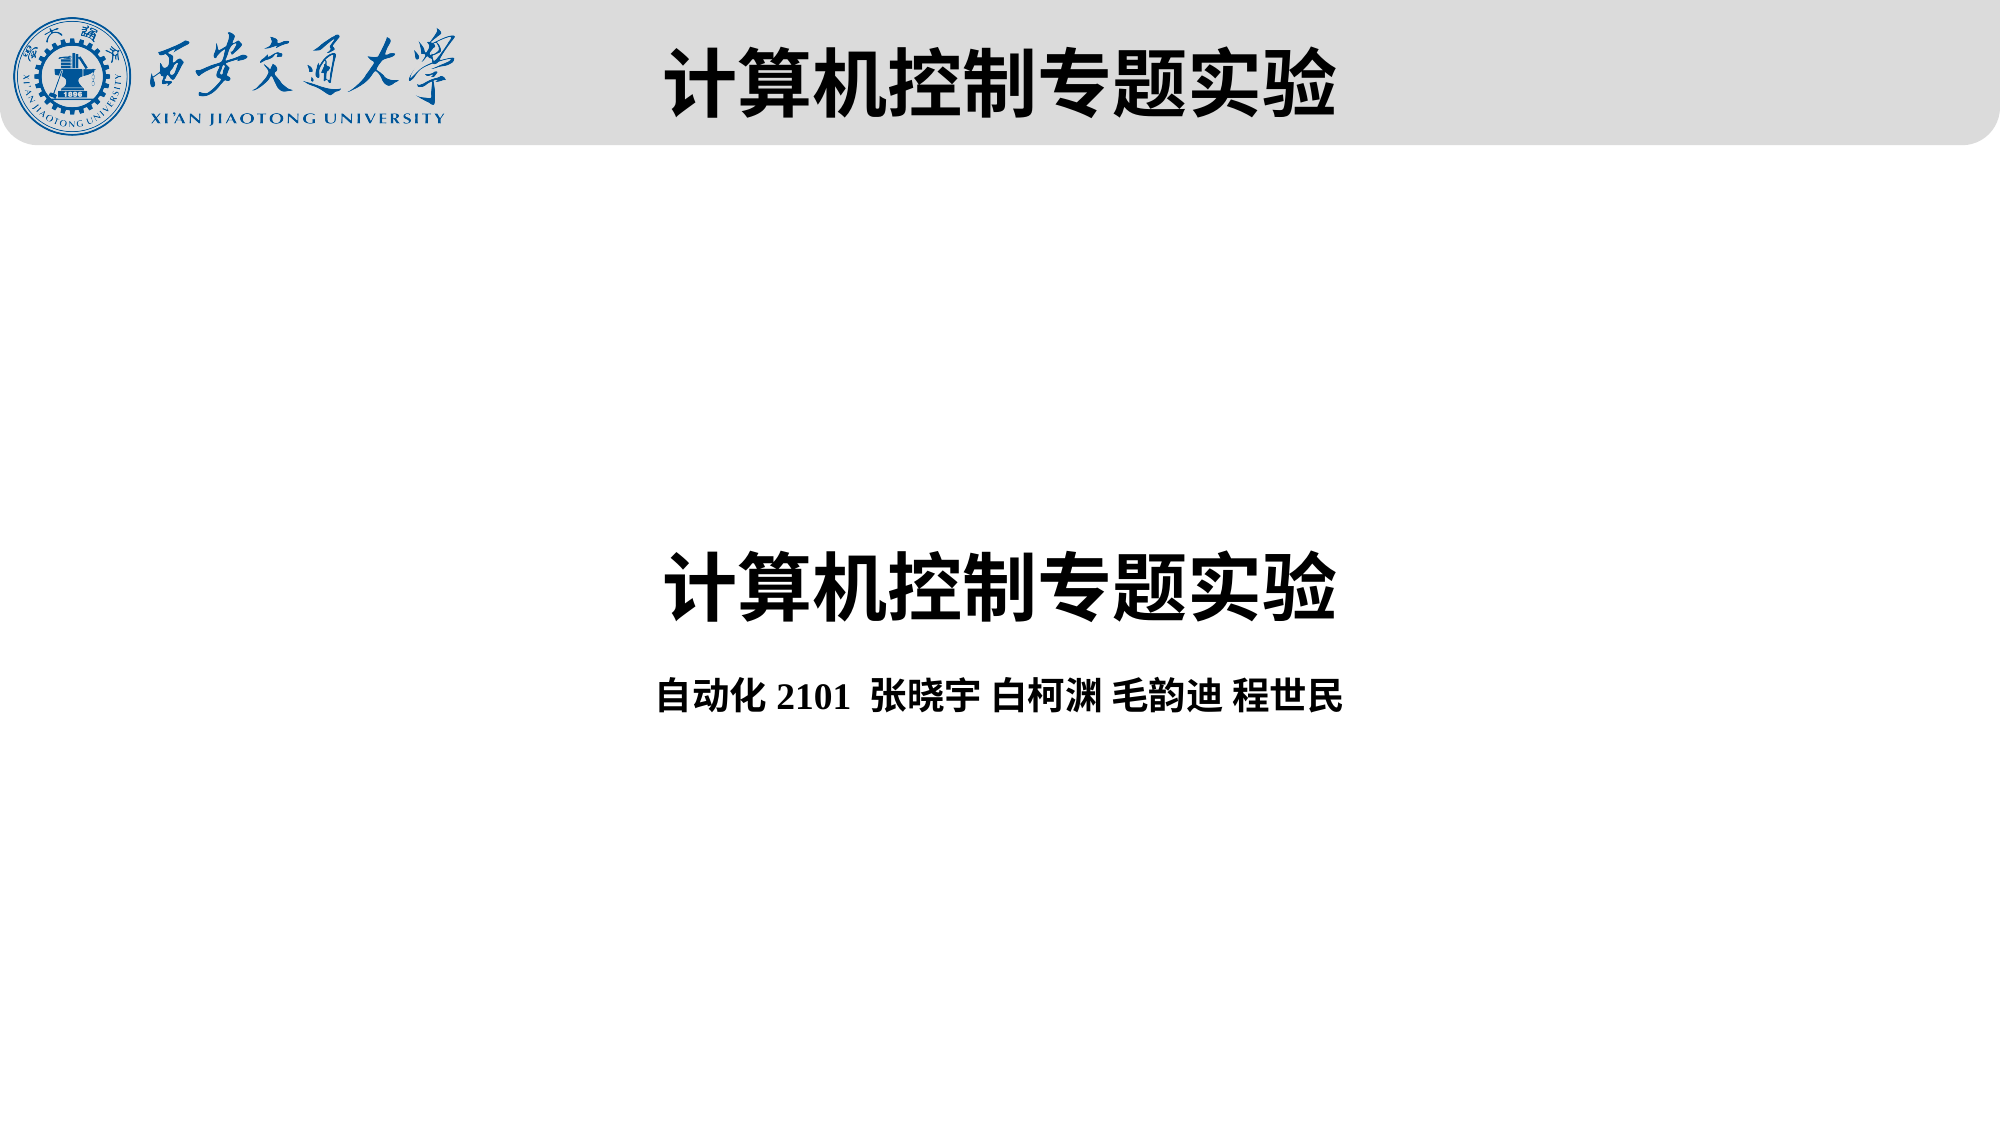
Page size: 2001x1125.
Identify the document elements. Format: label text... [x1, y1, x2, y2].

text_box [0, 0, 2000, 146]
text_box 自动化2101 张晓宇 白柯渊 毛韵迪 程世民 [588, 642, 1412, 725]
text_box 计算机控制专题实验 [616, 487, 1384, 638]
